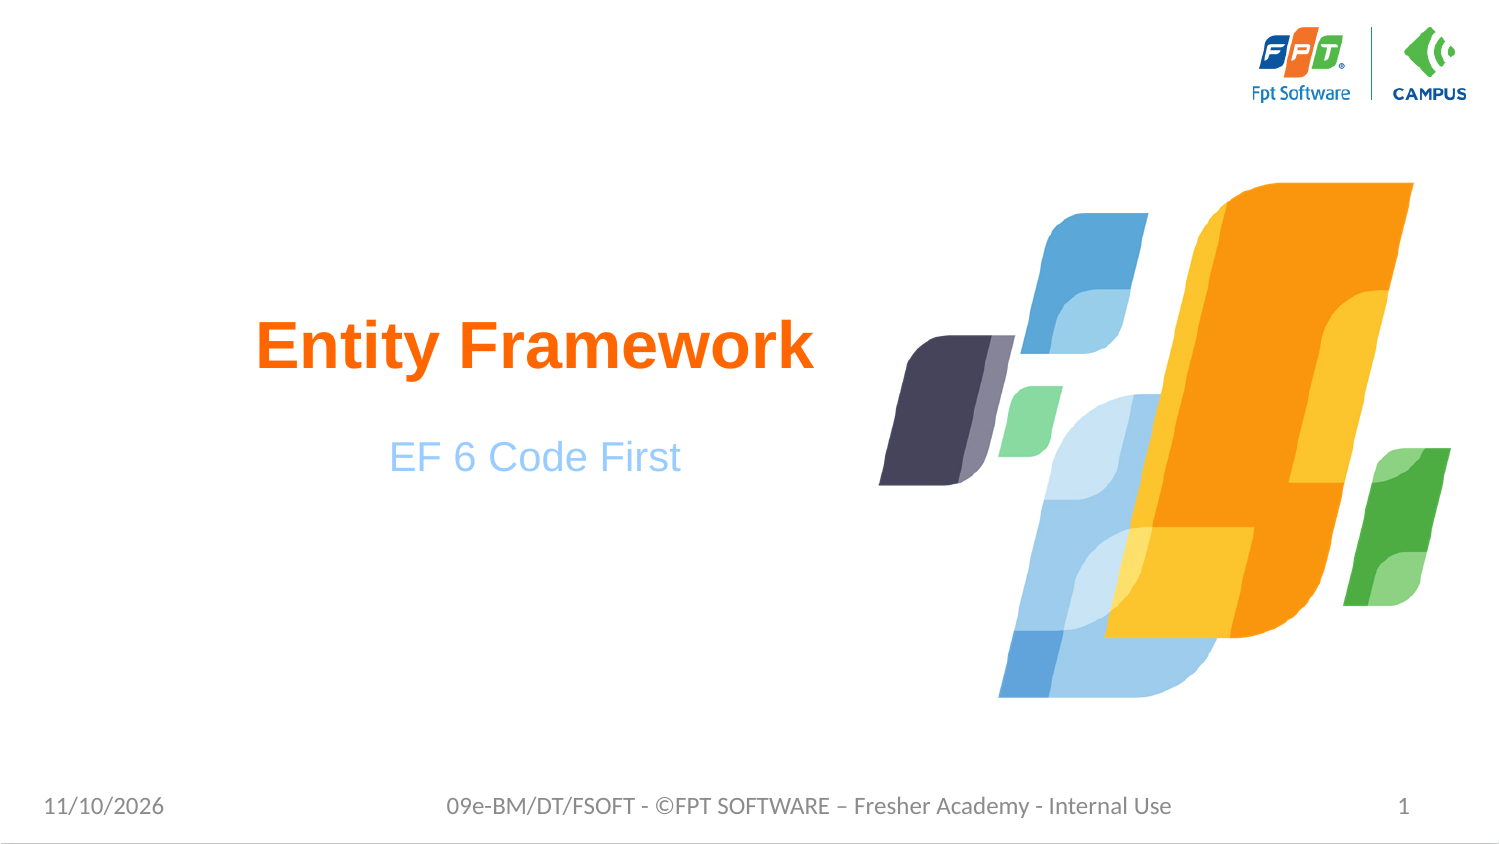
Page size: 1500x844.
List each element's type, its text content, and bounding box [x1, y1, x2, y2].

slide_number 1 [1332, 782, 1425, 827]
footer 09e-BM/DT/FSOFT - ©FPT SOFTWARE – Fresher Academy - Internal Use [306, 782, 1314, 827]
title Entity Framework [28, 286, 1042, 398]
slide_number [28, 782, 253, 827]
subtitle EF 6 Code First [28, 421, 1042, 494]
picture [1, 0, 1499, 844]
